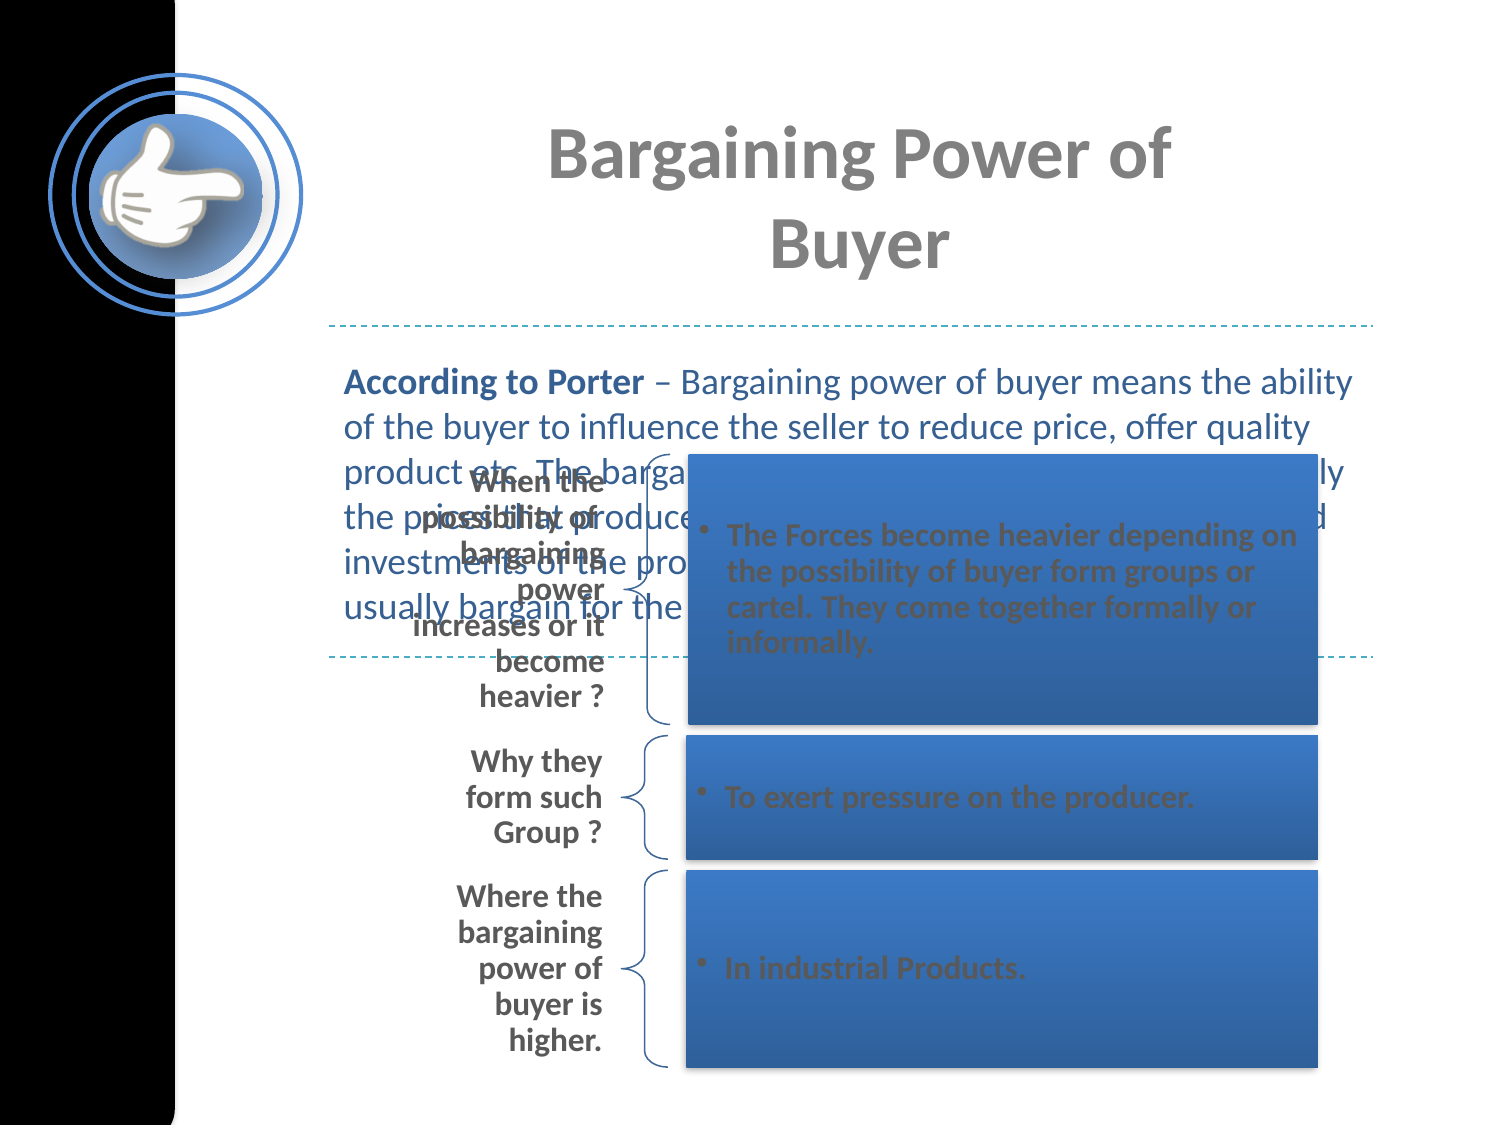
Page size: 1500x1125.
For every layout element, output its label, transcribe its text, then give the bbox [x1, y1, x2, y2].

text_box [292, 144, 304, 245]
text_box [48, 72, 234, 285]
text_box According to Porter – Bargaining power of buyer means the ability of the buyer to influence the seller to reduce price, offer quality product etc. The bargaining power of the buyer influence not only the prices that producer can charge but also influences costs and investments of the producers. This is because powerful buyer usually bargain for the better service. [328, 349, 1392, 635]
picture [89, 113, 255, 258]
text_box [0, 0, 175, 1125]
text_box Bargaining Power of Buyer [478, 96, 1243, 291]
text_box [389, 450, 1319, 1071]
